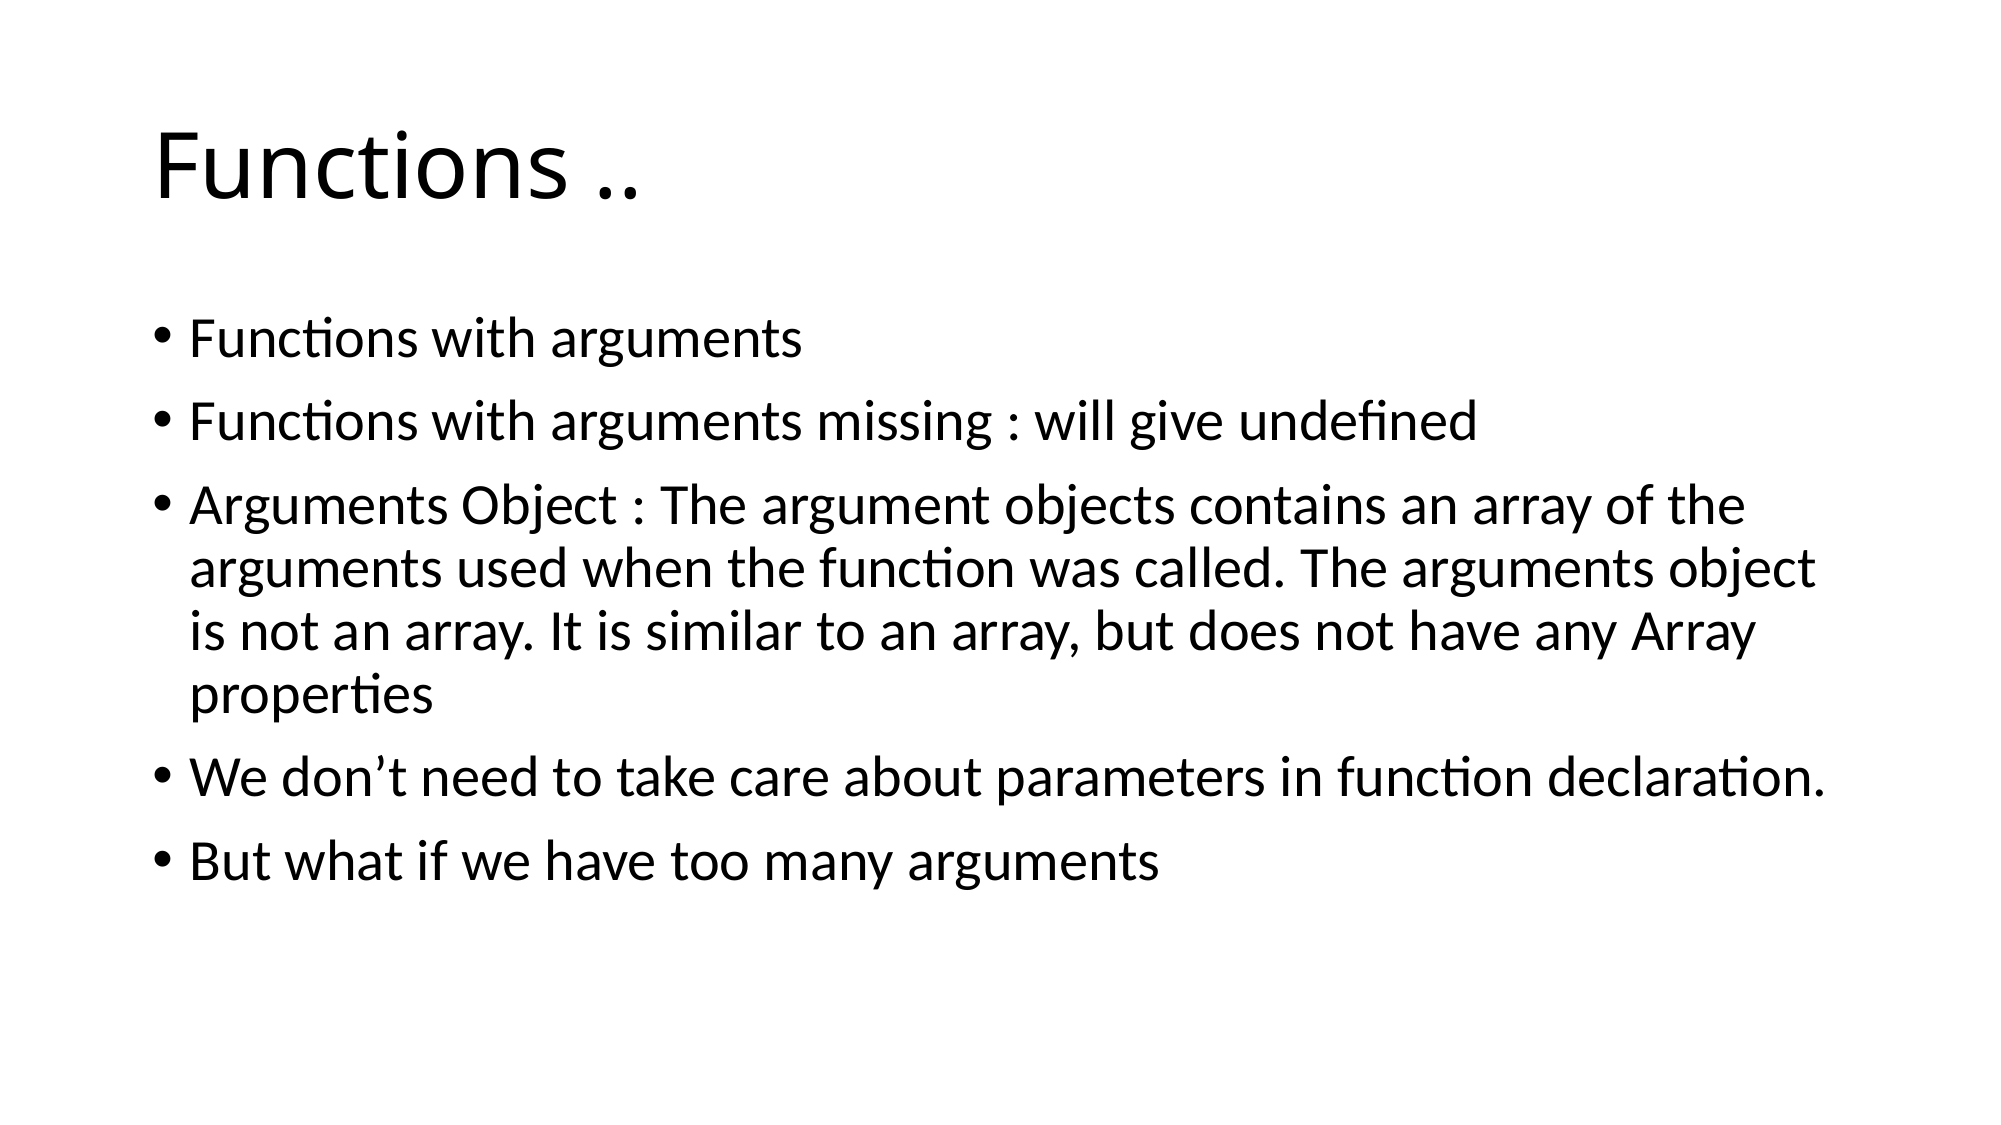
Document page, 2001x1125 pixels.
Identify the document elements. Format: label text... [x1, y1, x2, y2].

title Functions .. [137, 59, 1863, 278]
list Functions with arguments Functions with arguments missing : will give undefined Arguments Object : The argument objects contains an array of the arguments used when the function was called. The arguments object is not an array. It is similar to an array, but does not have any Array properties We don’t need to take care about parameters in function declaration. But what if we have too many arguments [137, 299, 1863, 1014]
